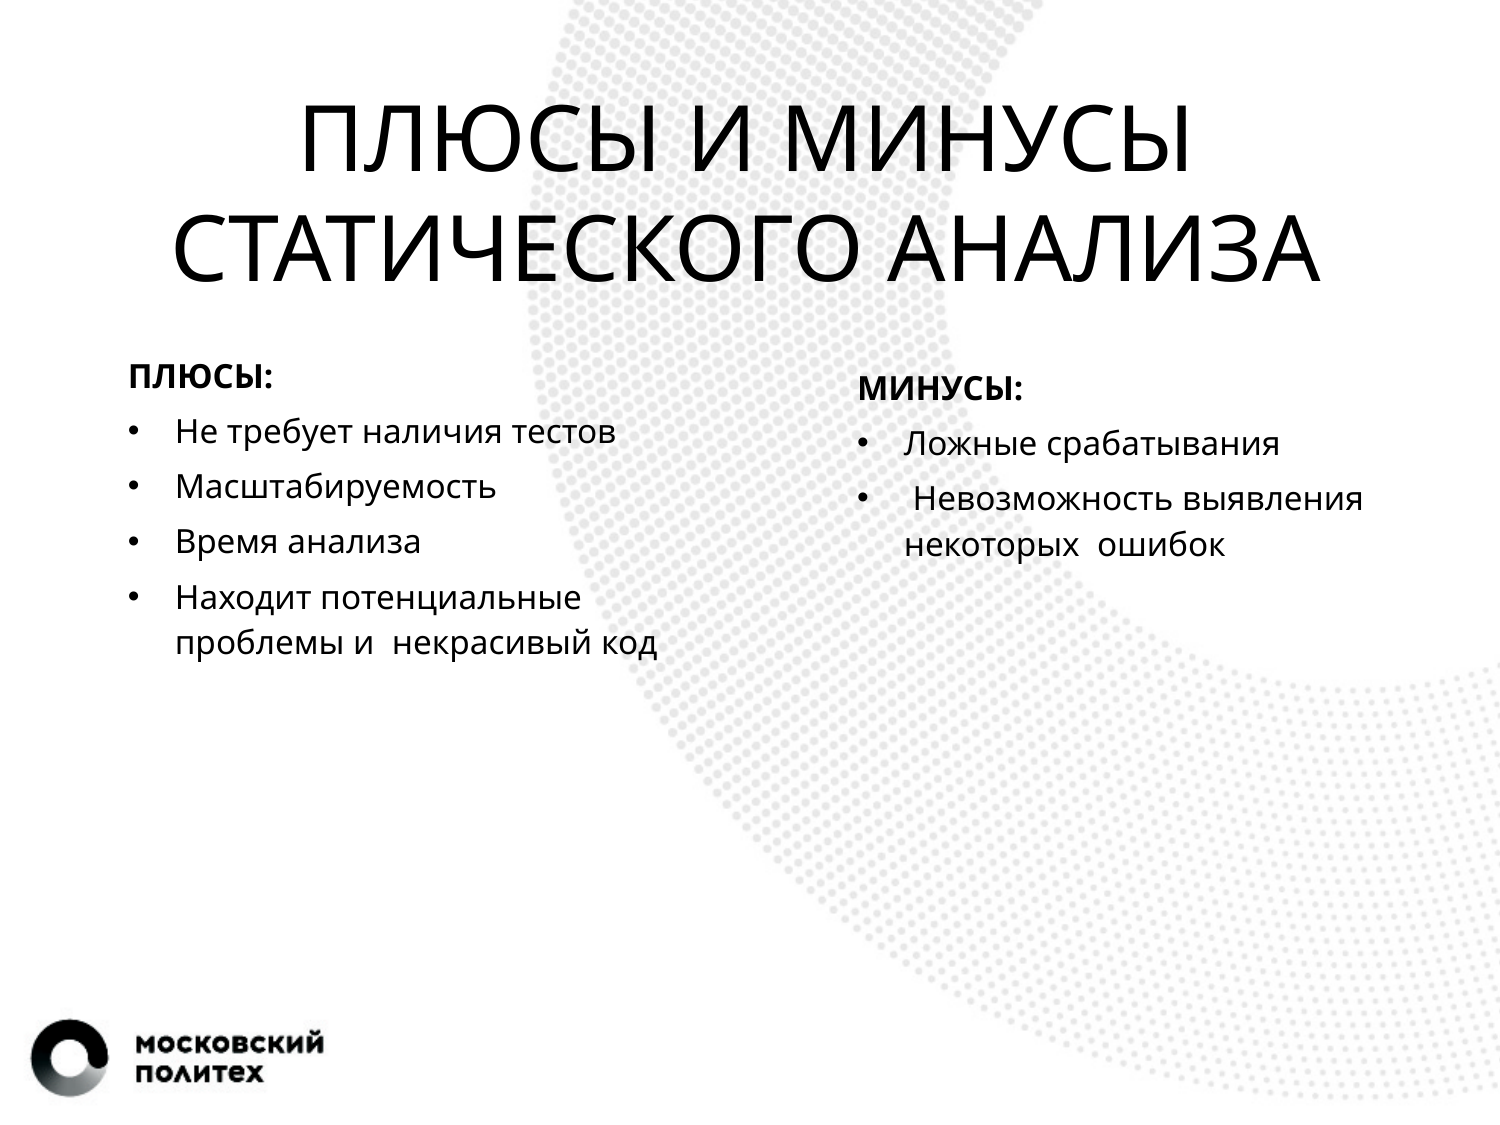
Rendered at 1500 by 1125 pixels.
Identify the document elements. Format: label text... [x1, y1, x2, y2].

text_box МИНУСЫ: Ложные срабатывания Невозможность выявления некоторых ошибок [856, 365, 1499, 564]
picture [0, 0, 1500, 1125]
title ПЛЮСЫ И МИНУСЫ СТАТИЧЕСКОГО АНАЛИЗА [113, 79, 1379, 301]
text_box ПЛЮСЫ: Не требует наличия тестов Масштабируемость Время анализа Находит потенциальные проблемы и некрасивый код [126, 353, 750, 662]
